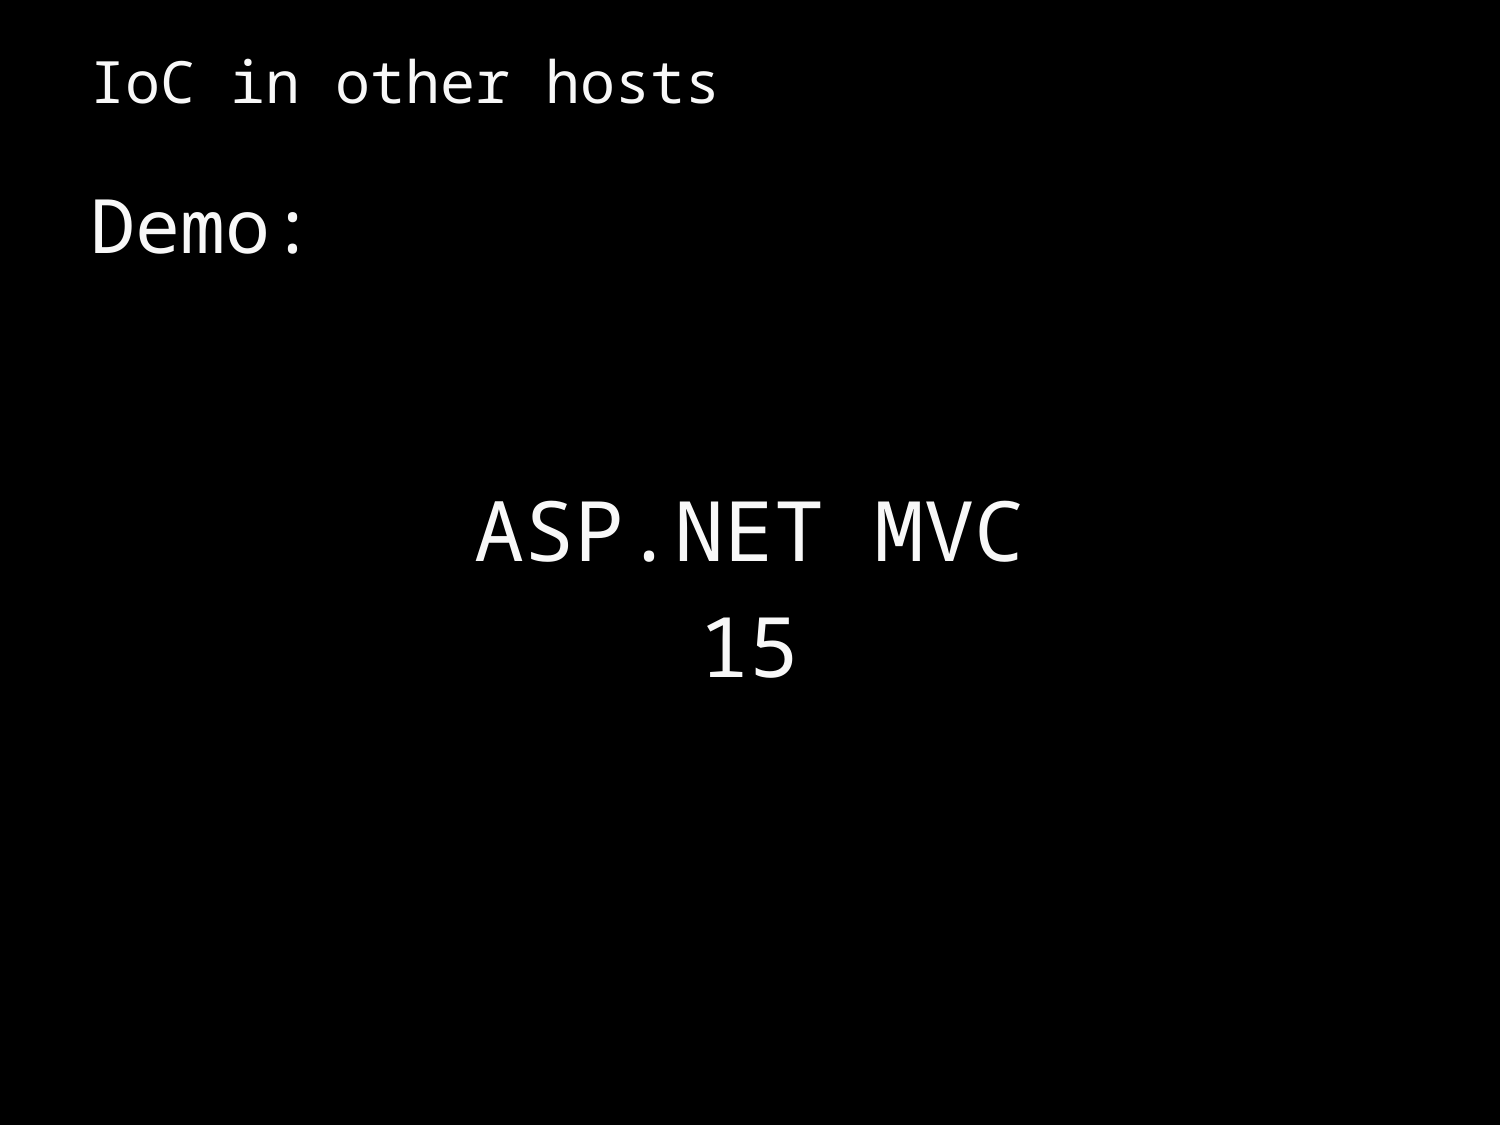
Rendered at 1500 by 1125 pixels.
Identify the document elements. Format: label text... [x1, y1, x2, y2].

list Demo: ASP.NET MVC 15 [74, 162, 1426, 712]
title IoC in other hosts [74, 37, 1426, 123]
